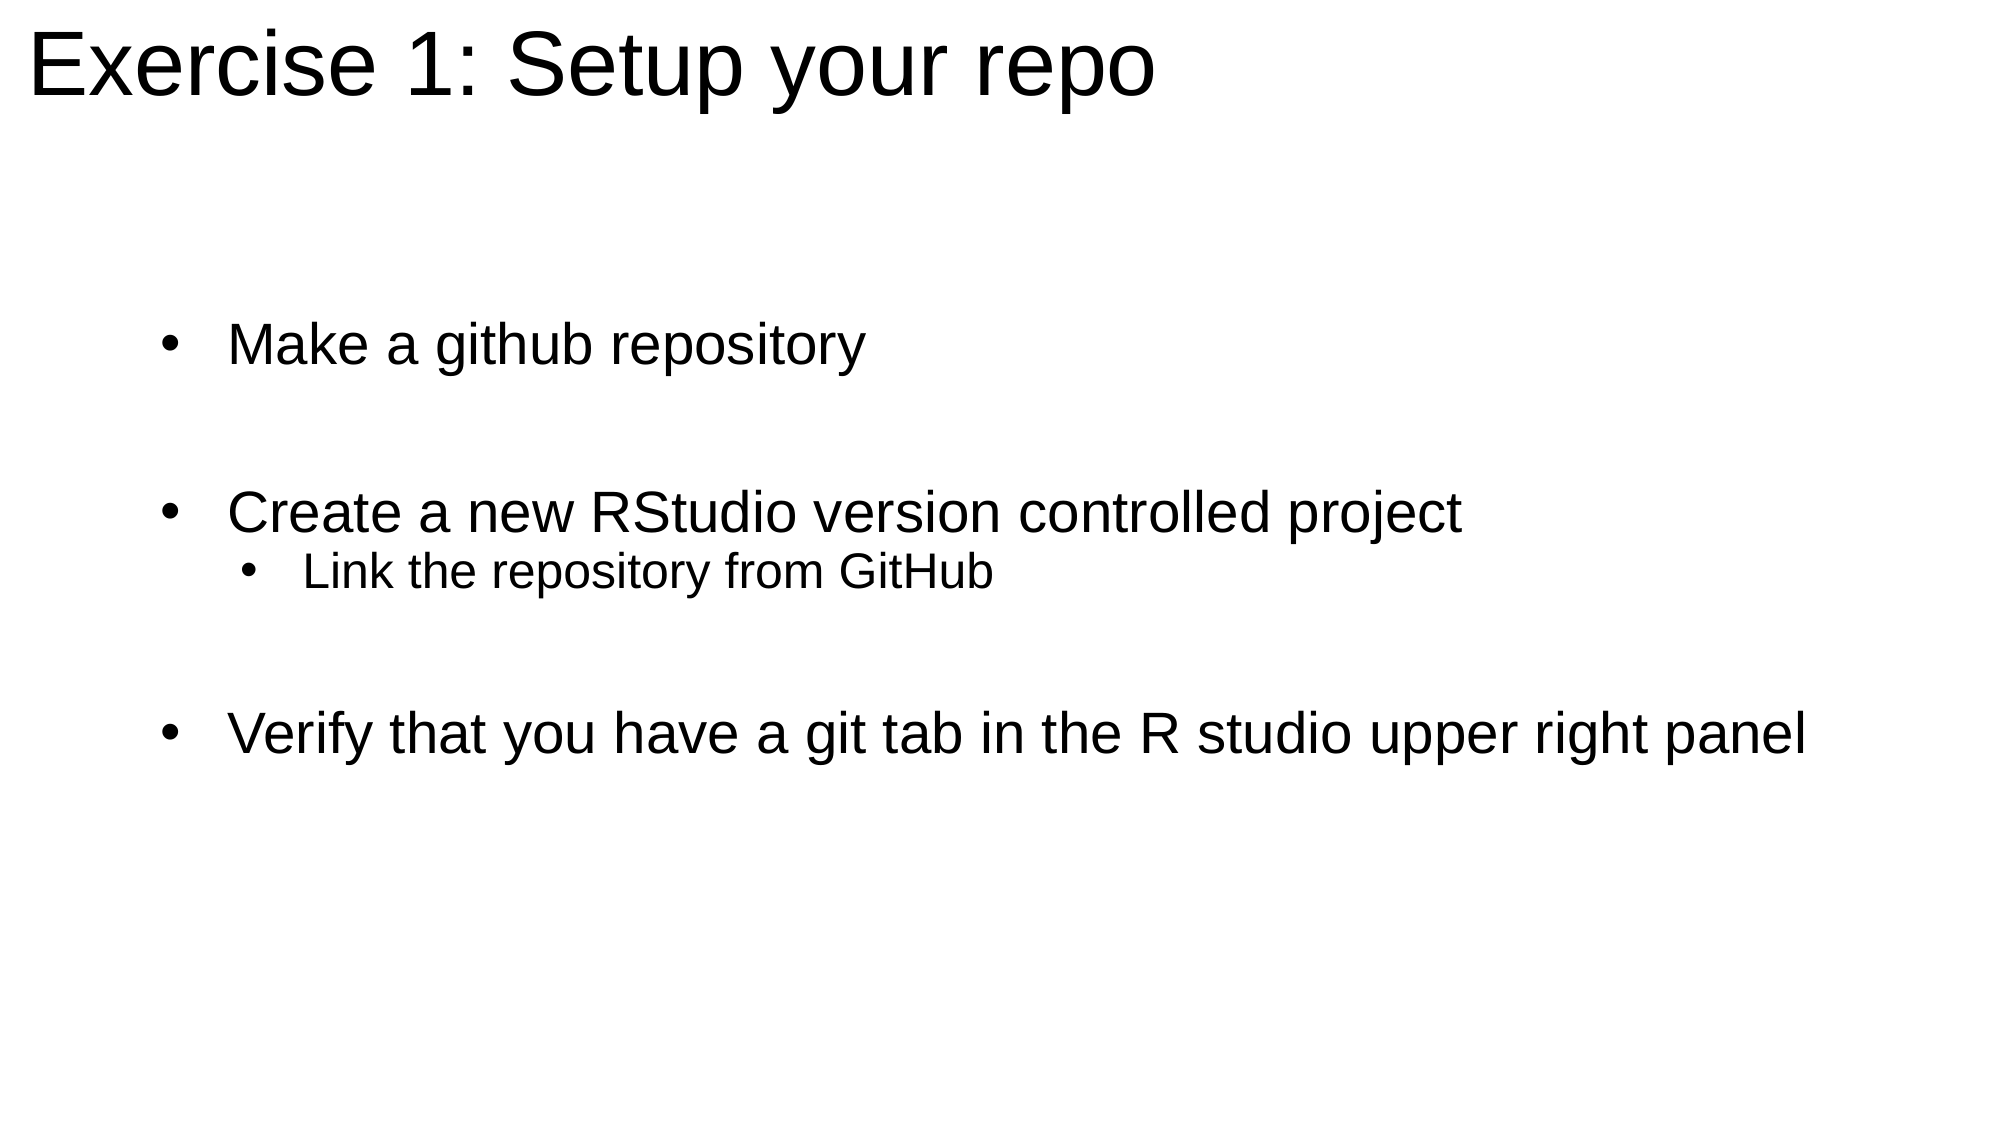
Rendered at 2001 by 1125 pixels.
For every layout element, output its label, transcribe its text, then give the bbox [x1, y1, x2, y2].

list Make a github repository Create a new RStudio version controlled project Link the repository from GitHub Verify that you have a git tab in the R studio upper right panel [137, 299, 1863, 1014]
title Exercise 1: Setup your repo [12, 0, 1738, 131]
